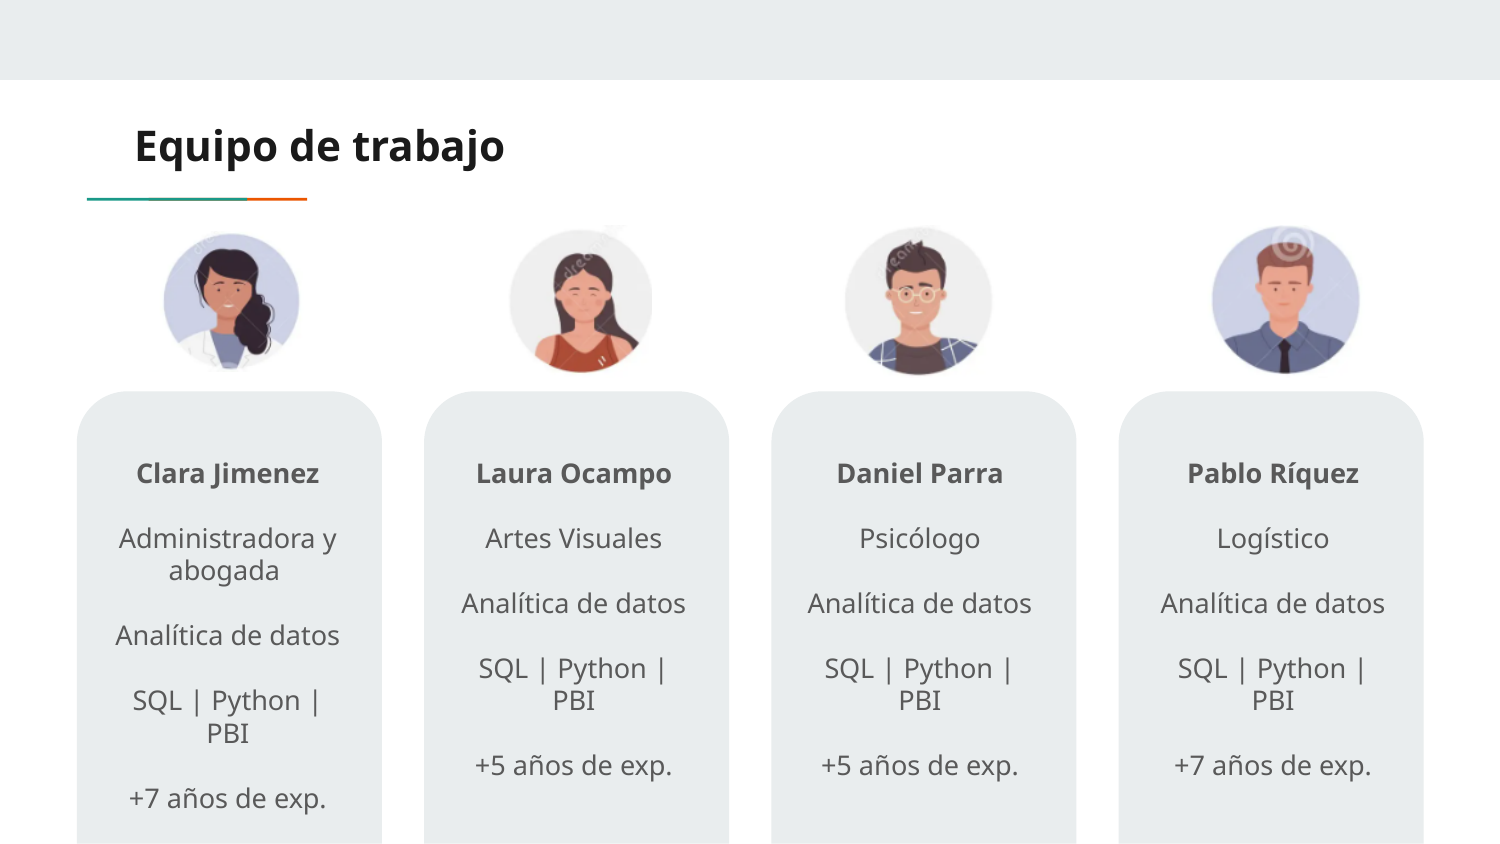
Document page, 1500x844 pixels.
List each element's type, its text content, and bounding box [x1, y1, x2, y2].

title Equipo de trabajo [119, 100, 1381, 189]
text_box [76, 391, 1424, 844]
picture [1204, 224, 1365, 379]
picture [502, 224, 652, 379]
picture [152, 231, 316, 373]
picture [838, 224, 1002, 379]
